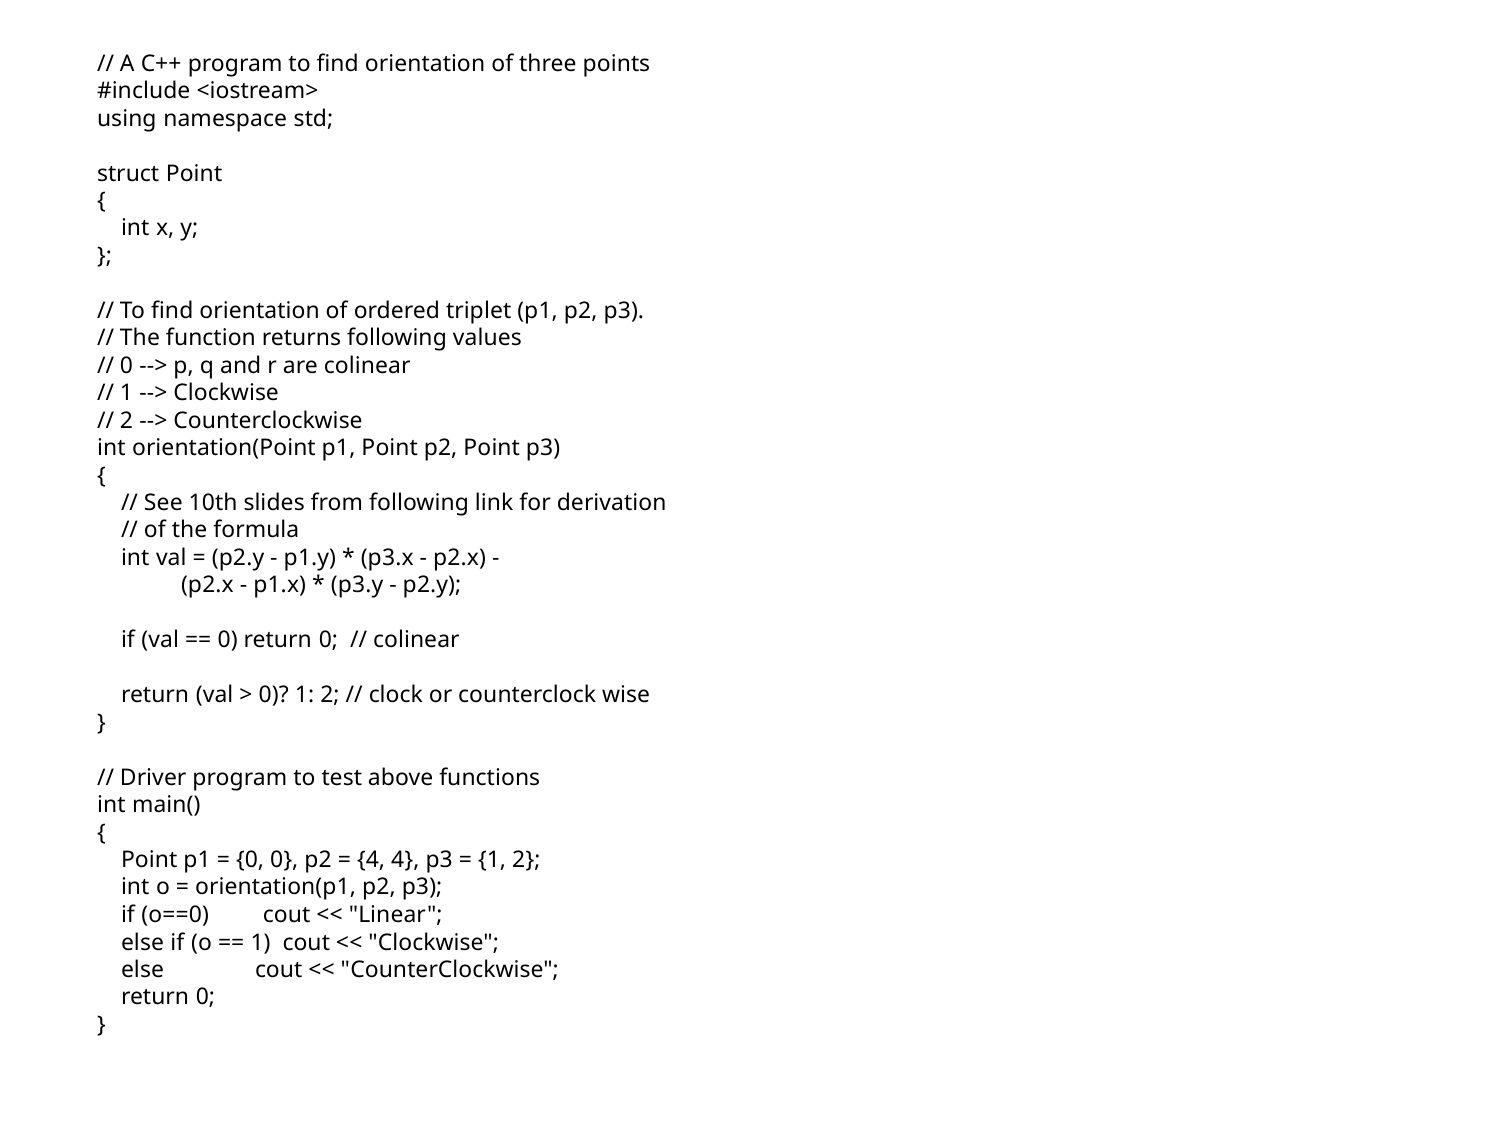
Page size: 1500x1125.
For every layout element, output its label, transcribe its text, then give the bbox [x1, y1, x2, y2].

text_box // A C++ program to find orientation of three points #include <iostream> using namespace std; struct Point { int x, y; }; // To find orientation of ordered triplet (p1, p2, p3). // The function returns following values // 0 --> p, q and r are colinear // 1 --> Clockwise // 2 --> Counterclockwise int orientation(Point p1, Point p2, Point p3) { // See 10th slides from following link for derivation // of the formula int val = (p2.y - p1.y) * (p3.x - p2.x) - (p2.x - p1.x) * (p3.y - p2.y); if (val == 0) return 0; // colinear return (val > 0)? 1: 2; // clock or counterclock wise } // Driver program to test above functions int main() { Point p1 = {0, 0}, p2 = {4, 4}, p3 = {1, 2}; int o = orientation(p1, p2, p3); if (o==0) cout << "Linear"; else if (o == 1) cout << "Clockwise"; else cout << "CounterClockwise"; return 0; } [82, 40, 1219, 1045]
